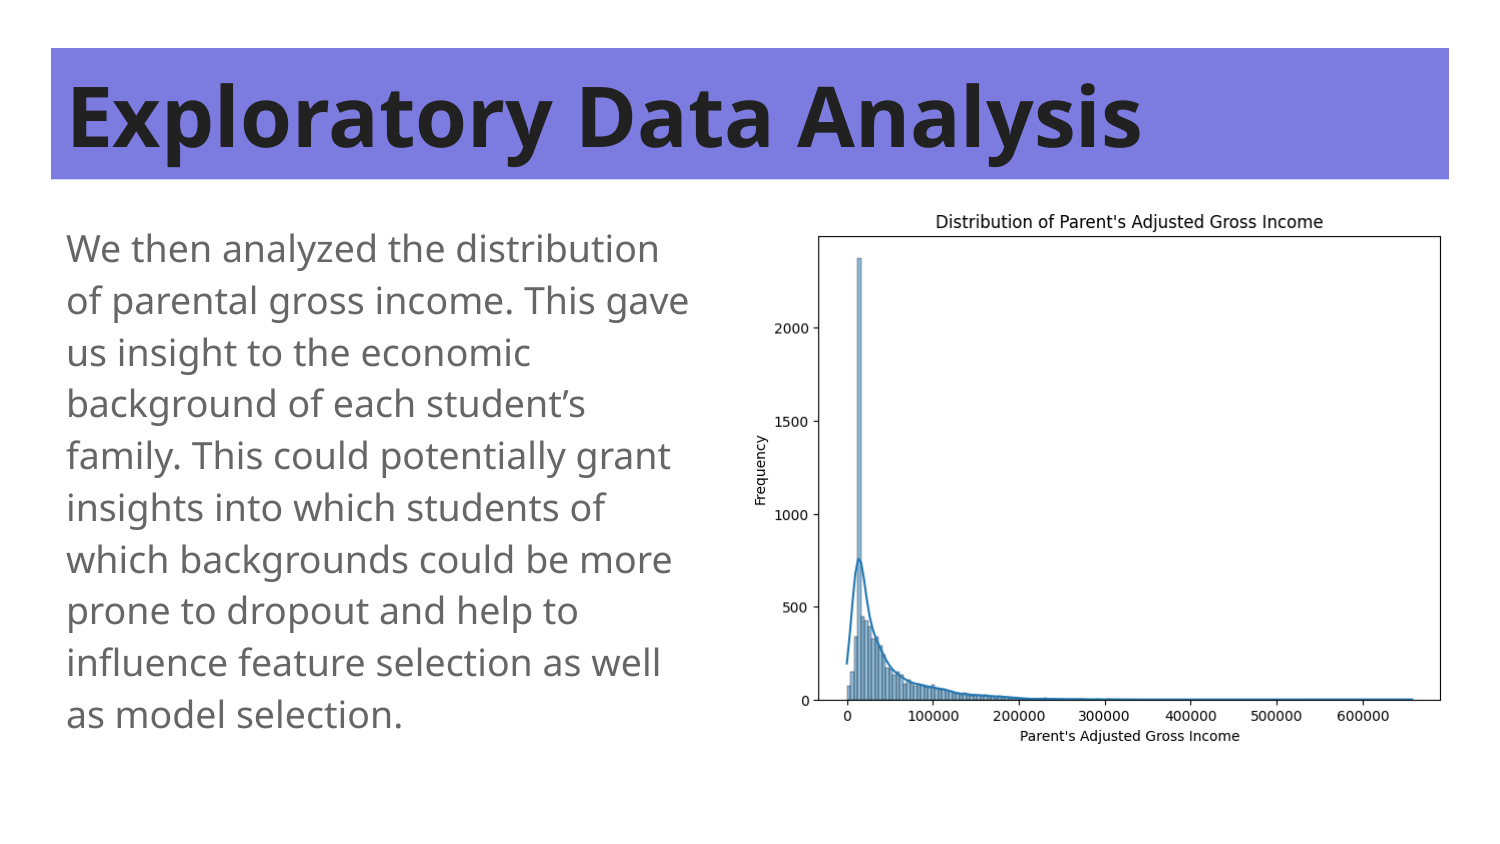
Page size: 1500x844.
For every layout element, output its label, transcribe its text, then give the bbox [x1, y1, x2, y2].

picture [744, 204, 1451, 753]
title Exploratory Data Analysis [51, 48, 1449, 180]
list We then analyzed the distribution of parental gross income. This gave us insight to the economic background of each student’s family. This could potentially grant insights into which students of which backgrounds could be more prone to dropout and help to influence feature selection as well as model selection. [51, 203, 720, 752]
